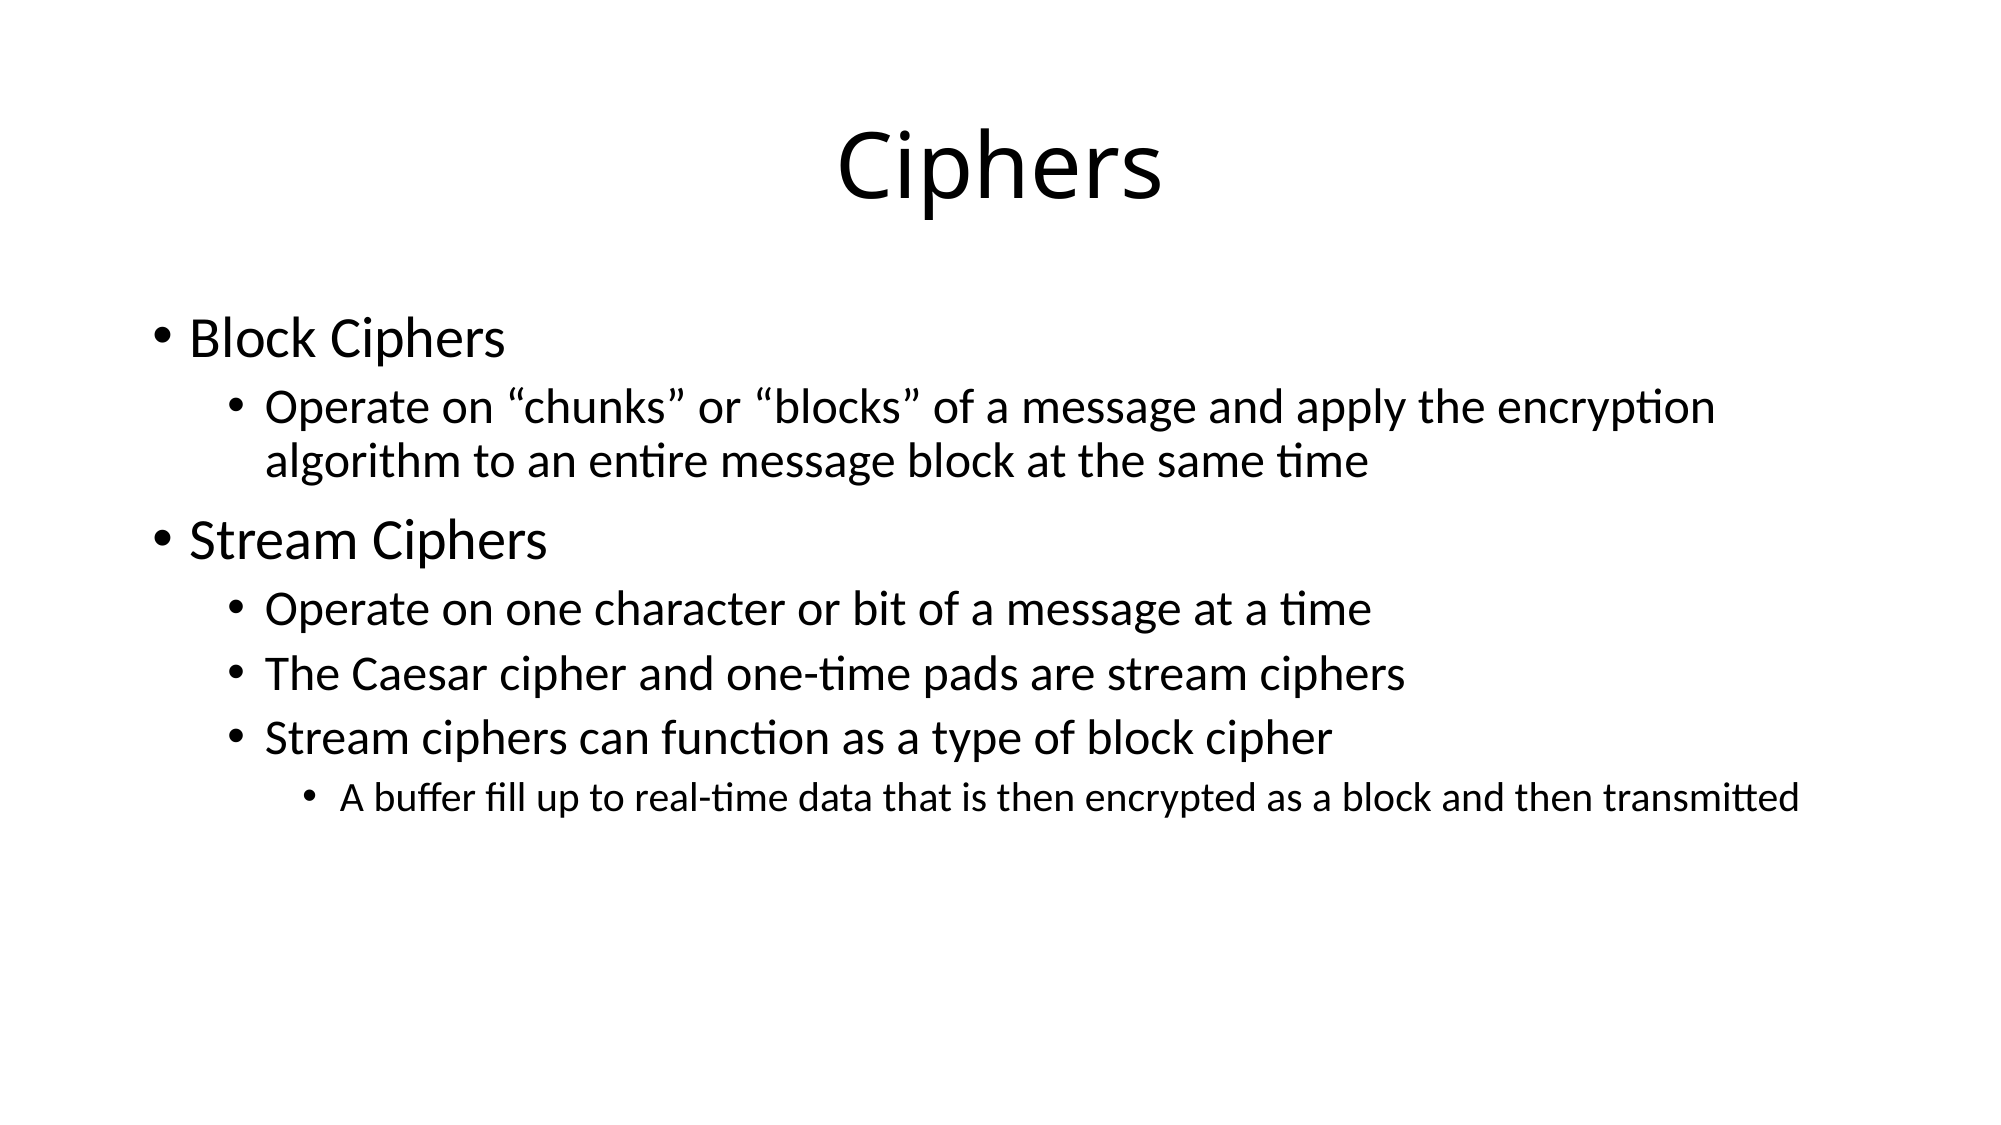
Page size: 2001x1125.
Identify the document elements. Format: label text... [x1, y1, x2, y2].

list Block Ciphers Operate on “chunks” or “blocks” of a message and apply the encryption algorithm to an entire message block at the same time Stream Ciphers Operate on one character or bit of a message at a time The Caesar cipher and one-time pads are stream ciphers Stream ciphers can function as a type of block cipher A buffer fill up to real-time data that is then encrypted as a block and then transmitted [137, 299, 1863, 1014]
title Ciphers [137, 59, 1863, 278]
